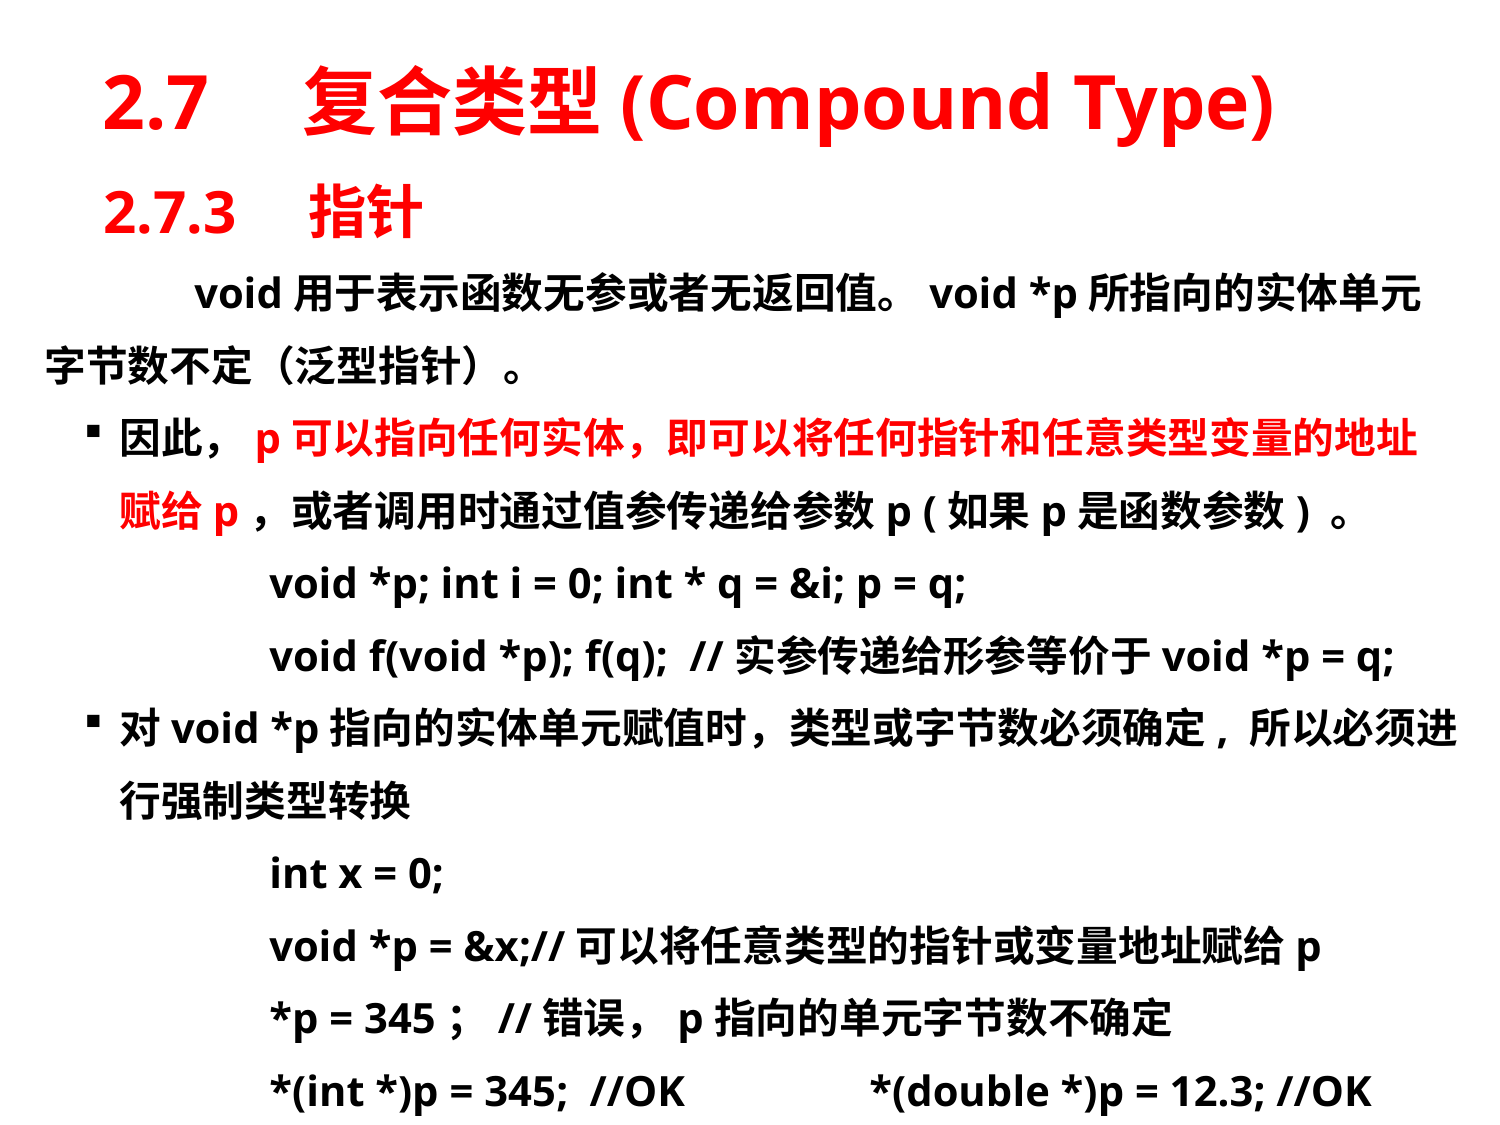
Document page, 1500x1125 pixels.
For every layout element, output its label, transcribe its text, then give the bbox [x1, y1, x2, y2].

text_box 2.7.3 指针 [88, 141, 1364, 236]
text_box void用于表示函数无参或者无返回值。void *p所指向的实体单元字节数不定（泛型指针）。 因此，p可以指向任何实体，即可以将任何指针和任意类型变量的地址赋给p，或者调用时通过值参传递给参数p (如果p是函数参数) 。 void *p; int i = 0; int * q = &i; p = q; void f(void *p); f(q); //实参传递给形参等价于void *p = q; 对void *p指向的实体单元赋值时，类型或字节数必须确定, 所以必须进行强制类型转换 int x = 0; void *p = &x;//可以将任意类型的指针或变量地址赋给p *p = 345；//错误，p指向的单元字节数不确定 *(int *)p = 345; //OK *(double *)p = 12.3; //OK [29, 236, 1474, 1106]
title 2.7 复合类型(Compound Type) [87, 31, 1363, 169]
